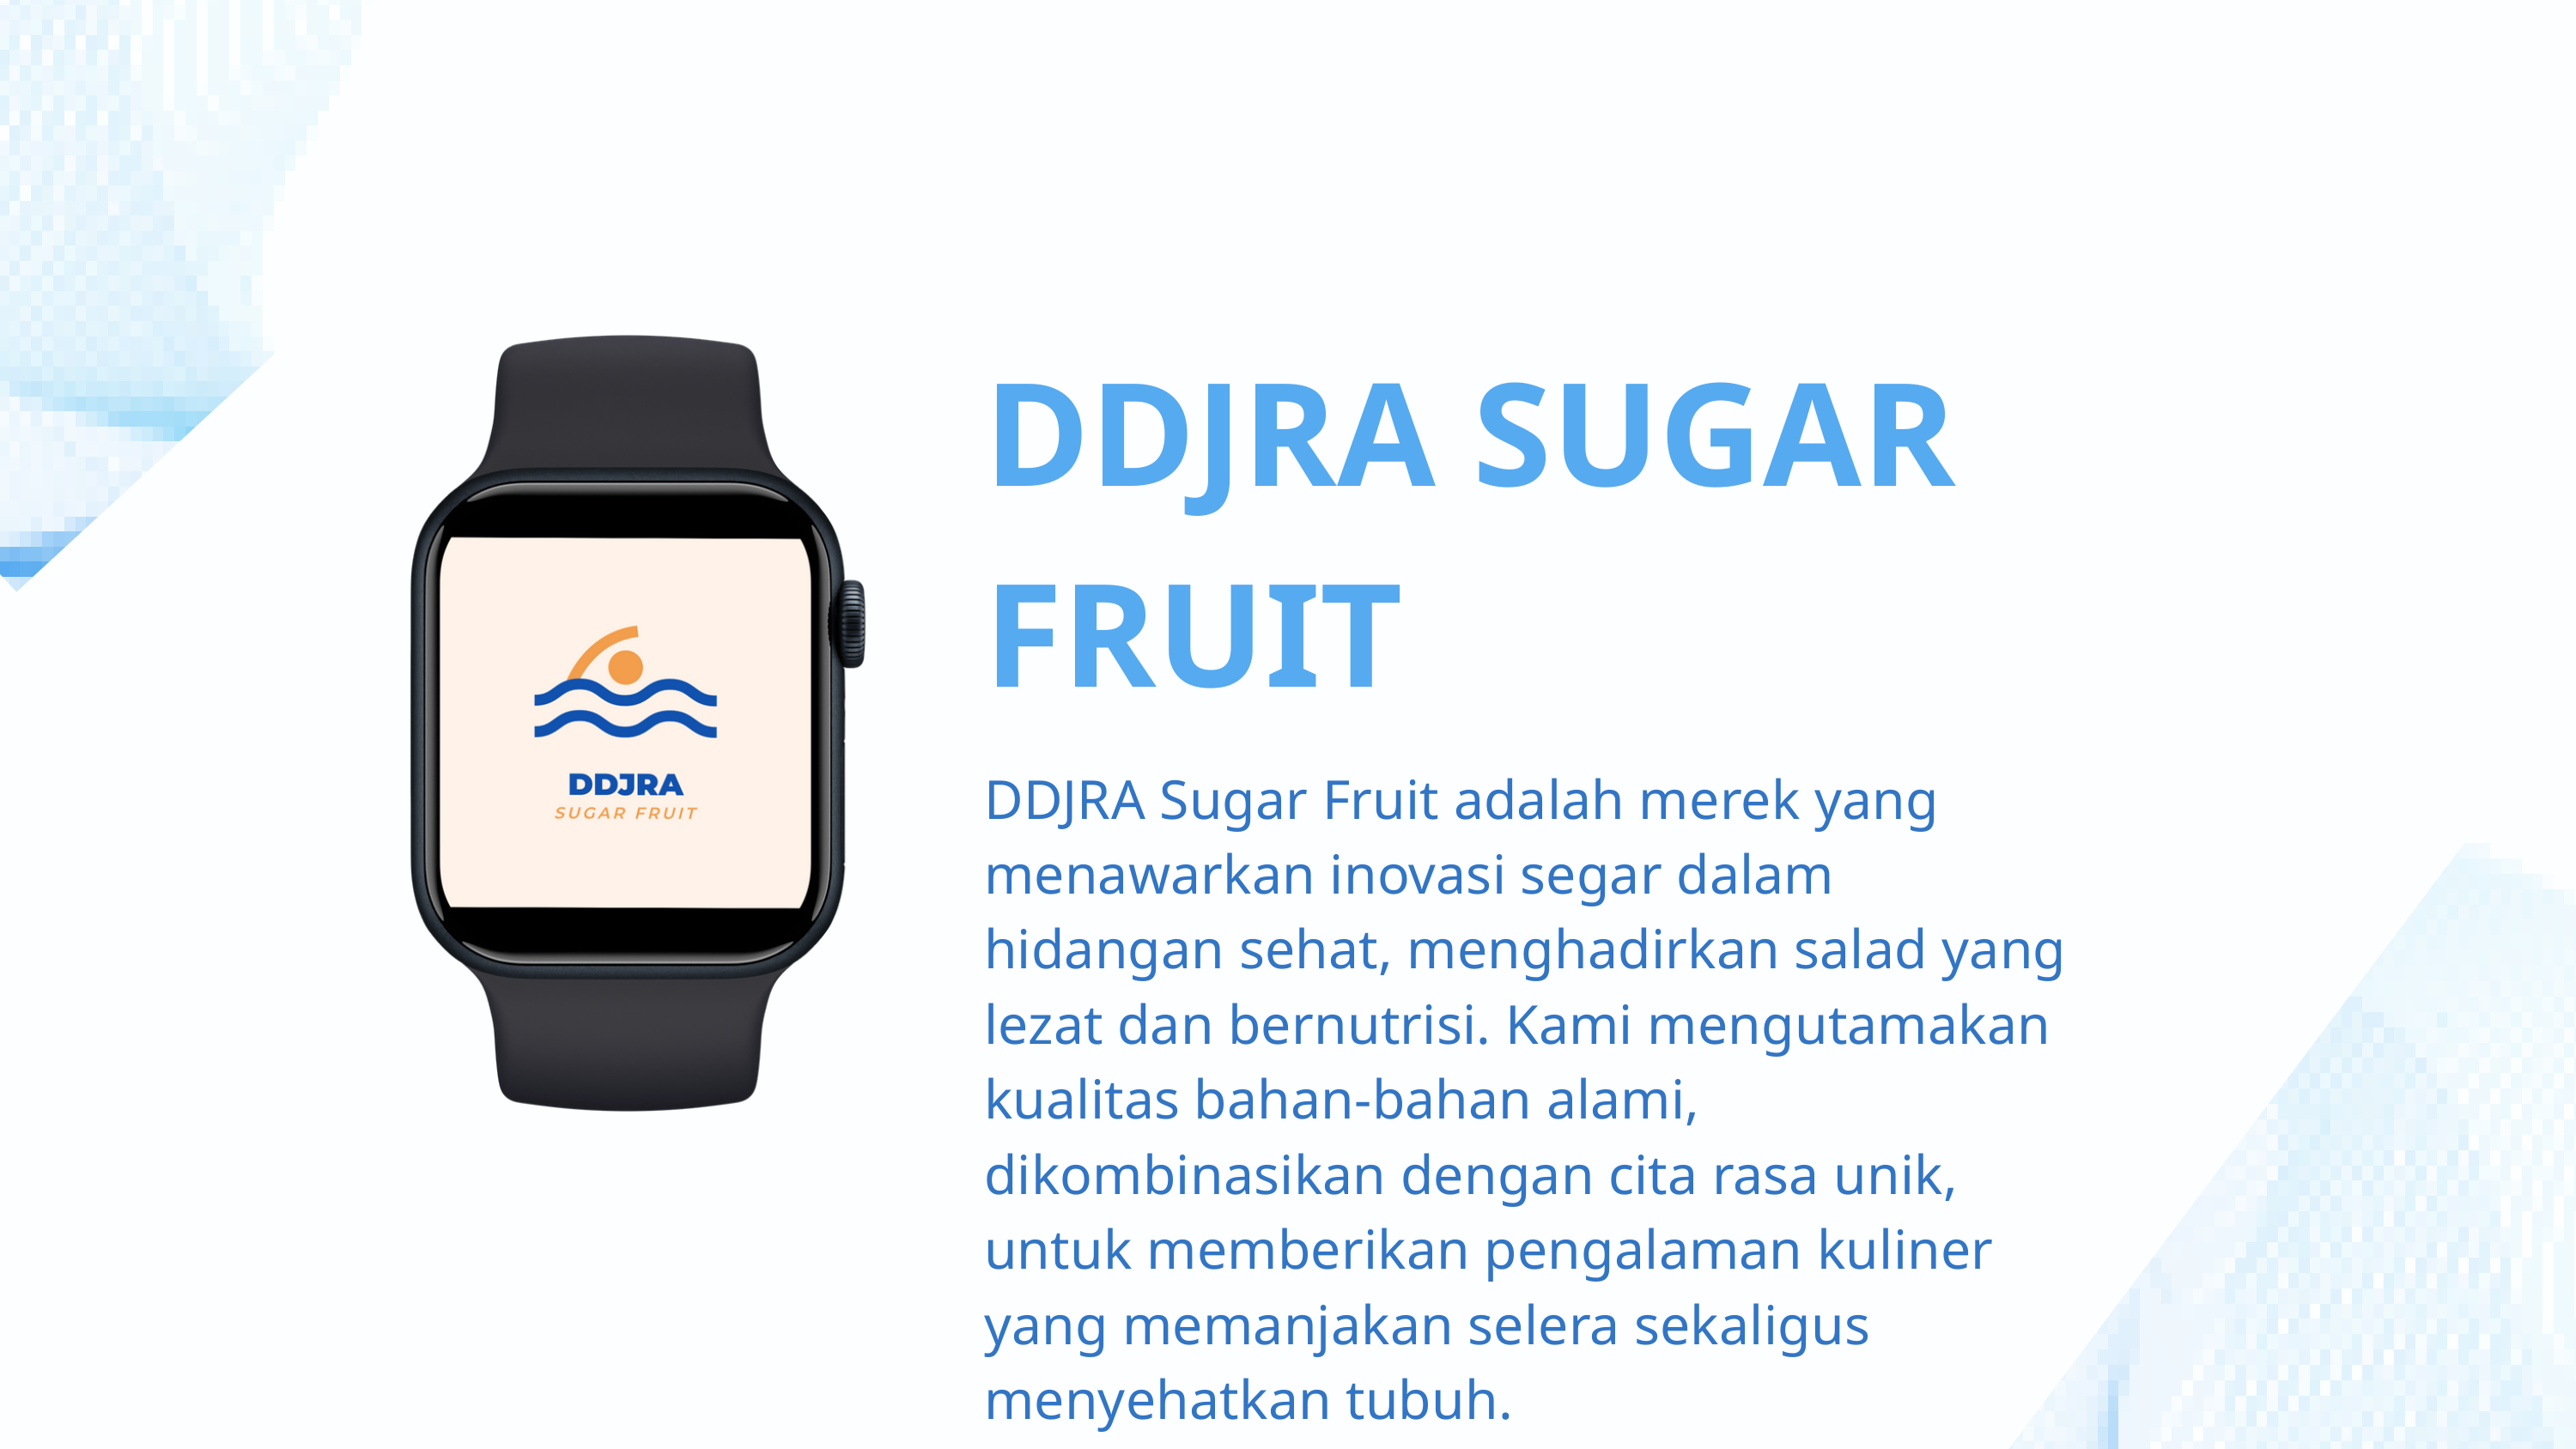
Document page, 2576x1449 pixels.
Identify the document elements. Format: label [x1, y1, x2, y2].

text_box [0, 0, 638, 592]
text_box [983, 330, 2071, 1350]
text_box [2008, 782, 2576, 1449]
text_box [404, 330, 871, 1118]
